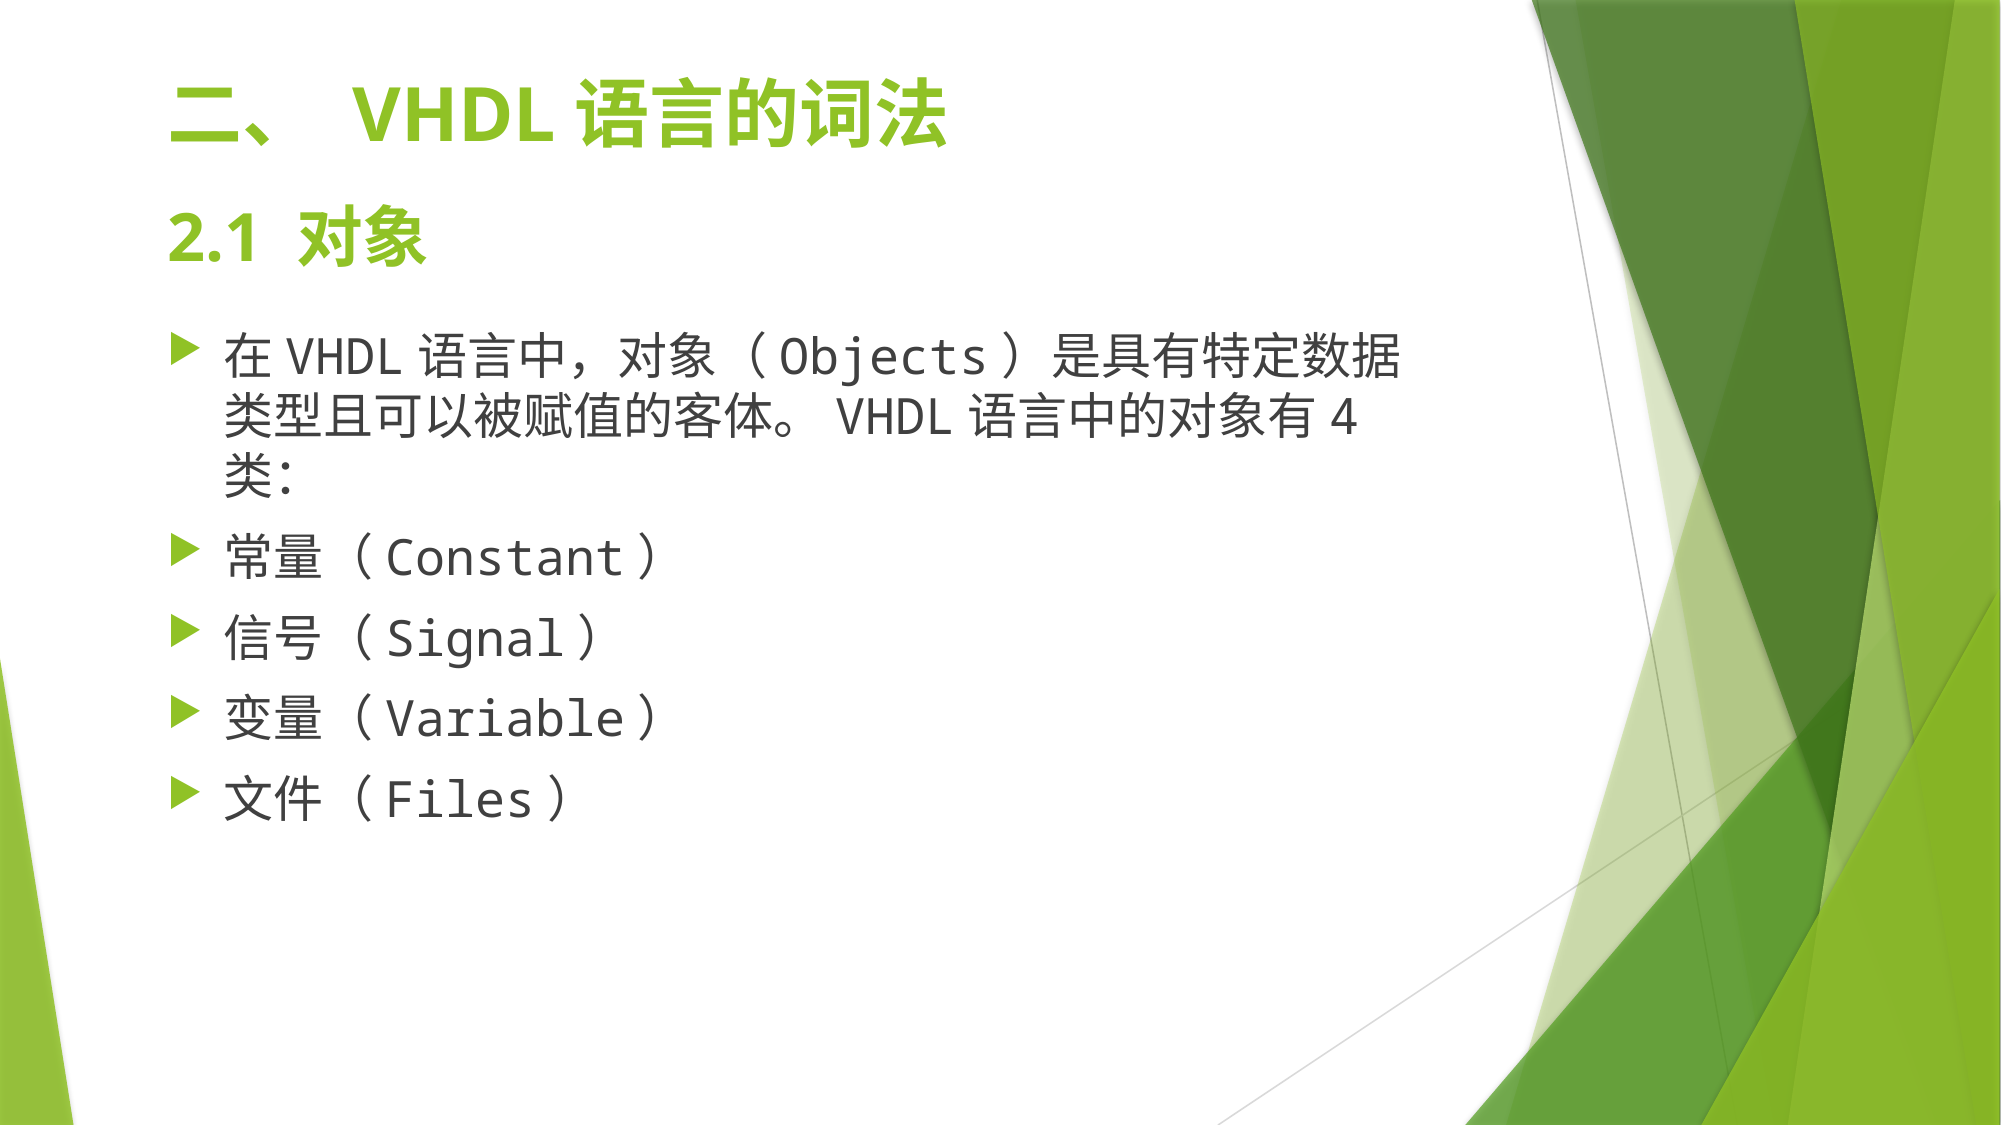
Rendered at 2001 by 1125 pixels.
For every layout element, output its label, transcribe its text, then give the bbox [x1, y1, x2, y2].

text_box 2.1 对象 [152, 186, 1091, 316]
list 在VHDL语言中，对象（Objects）是具有特定数据类型且可以被赋值的客体。VHDL语言中的对象有4类： 常量（Constant） 信号（Signal） 变量（Variable） 文件（Files） [152, 316, 1428, 992]
title 二、 VHDL语言的词法 [152, 58, 1197, 223]
